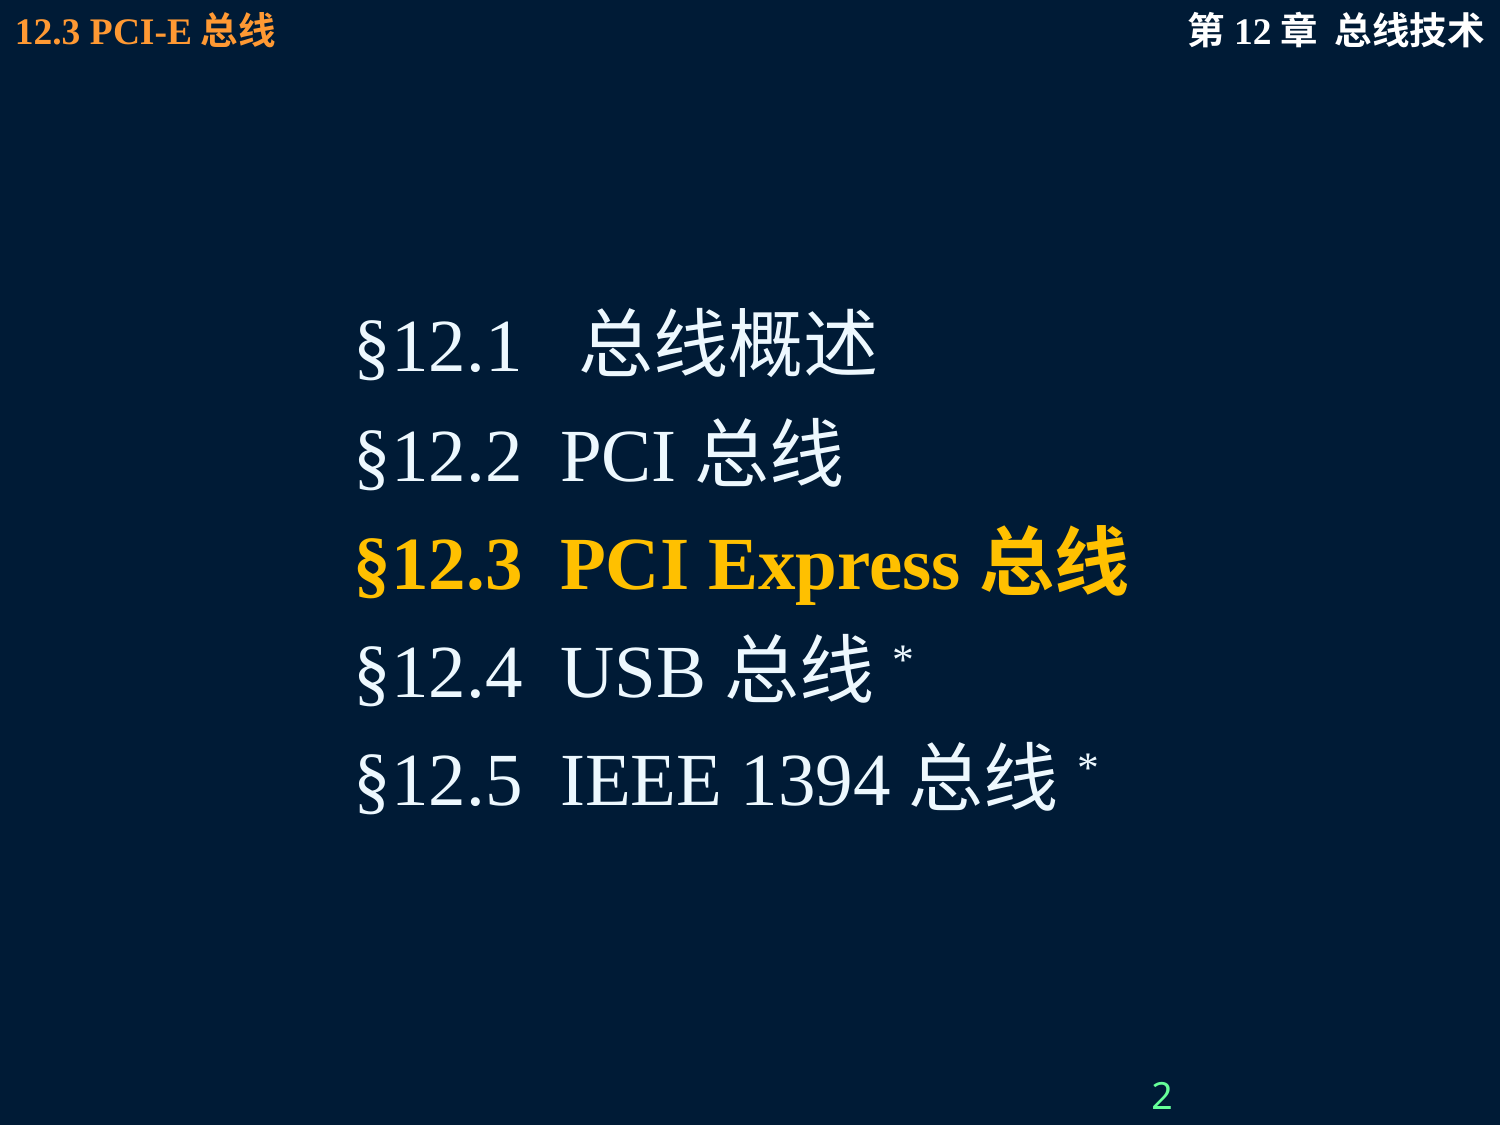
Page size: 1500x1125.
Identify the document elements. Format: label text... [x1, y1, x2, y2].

text_box §12.1 总线概述 §12.2 PCI总线 §12.3 PCI Express总线 §12.4 USB总线* §12.5 IEEE 1394总线* [188, 156, 1210, 933]
